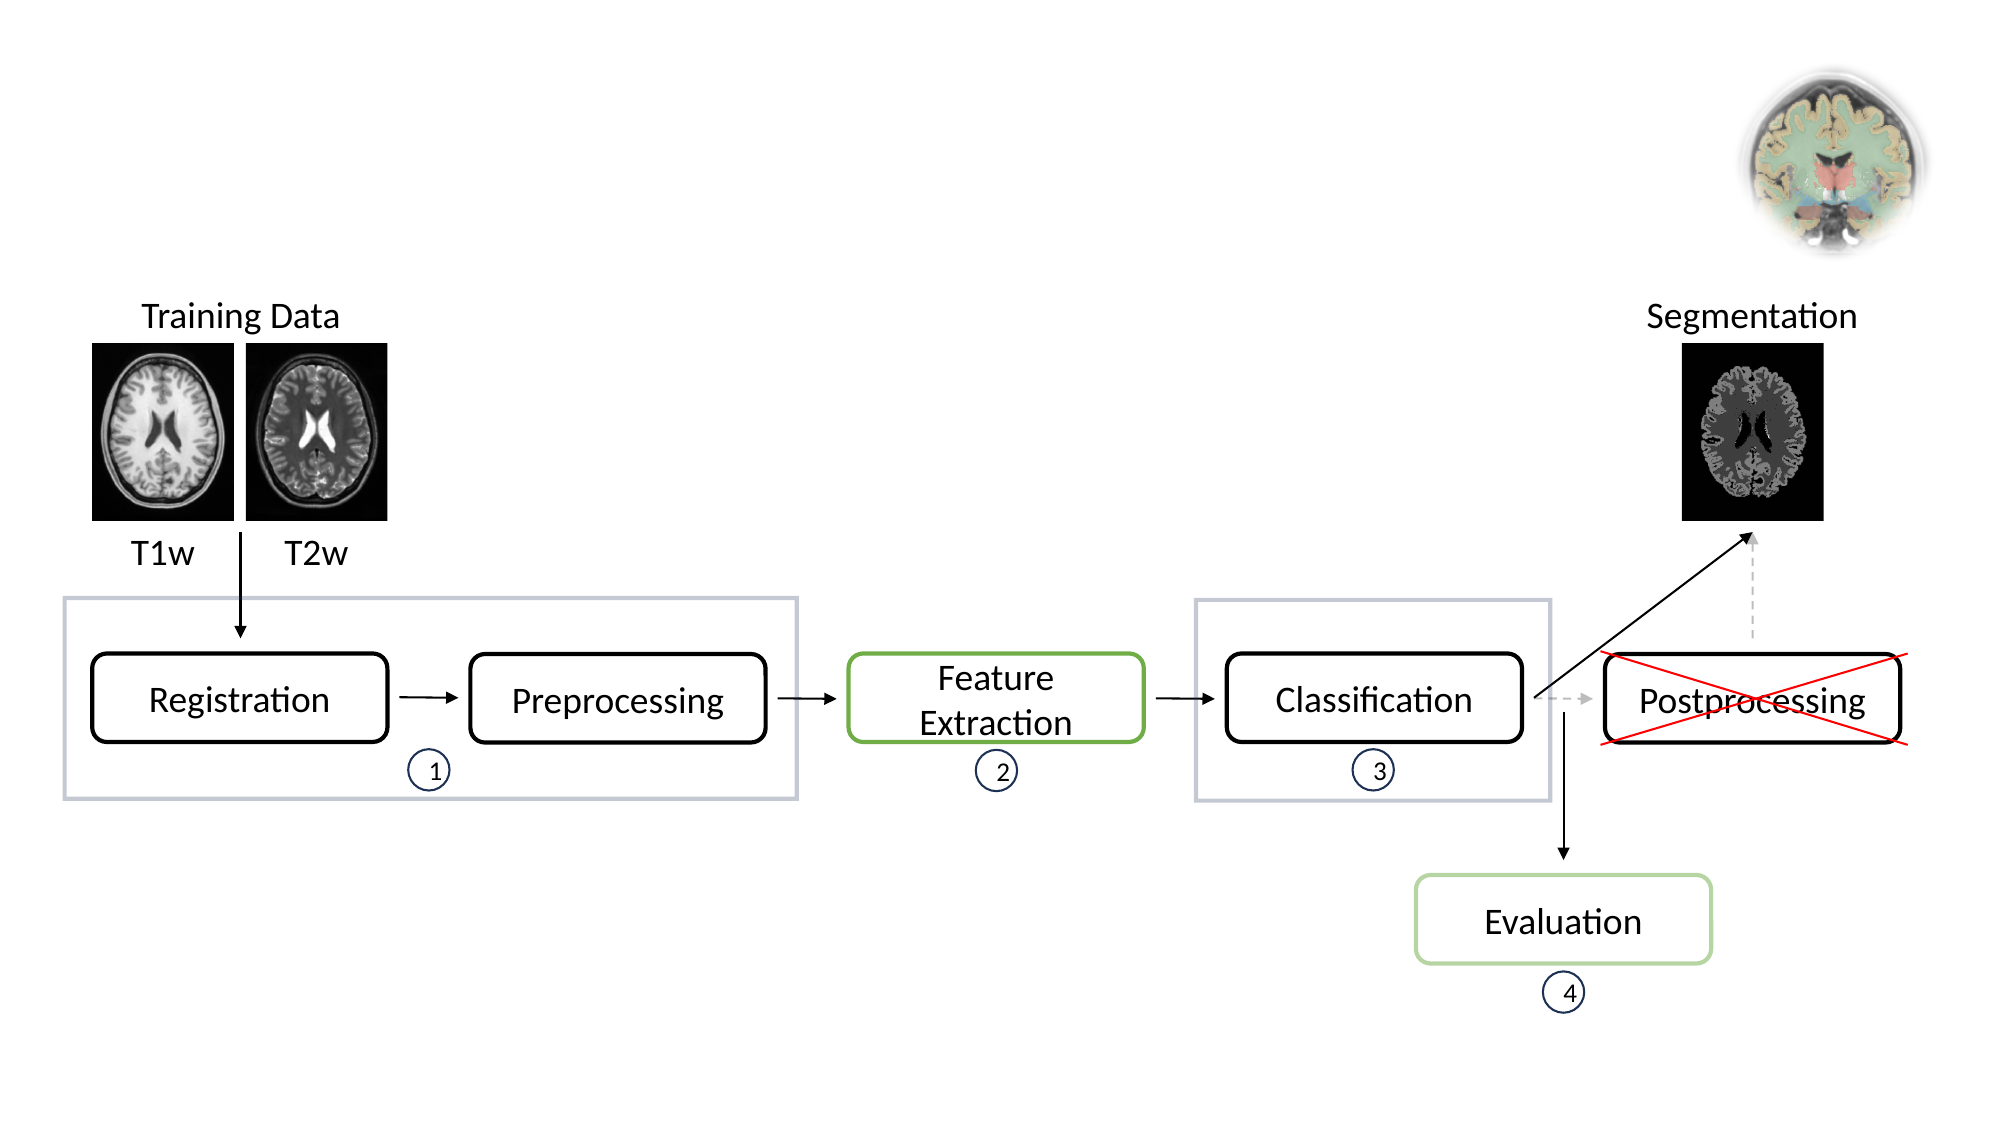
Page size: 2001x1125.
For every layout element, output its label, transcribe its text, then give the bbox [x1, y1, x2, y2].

text_box Segmentation [1631, 283, 1874, 343]
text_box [1533, 532, 1753, 698]
picture [1681, 343, 1824, 522]
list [1730, 58, 1937, 266]
text_box Feature Extraction [847, 652, 1145, 744]
text_box 1 [407, 748, 451, 792]
text_box Evaluation [1414, 873, 1713, 965]
text_box T1w [116, 522, 210, 581]
text_box [64, 597, 798, 800]
picture [92, 343, 234, 522]
text_box Training Data [126, 283, 356, 343]
text_box 2 [974, 748, 1019, 793]
text_box 4 [1541, 970, 1586, 1014]
text_box T2w [269, 522, 364, 581]
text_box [1600, 651, 1908, 745]
text_box [1195, 599, 1551, 802]
text_box 3 [1351, 748, 1395, 792]
picture [245, 343, 388, 522]
